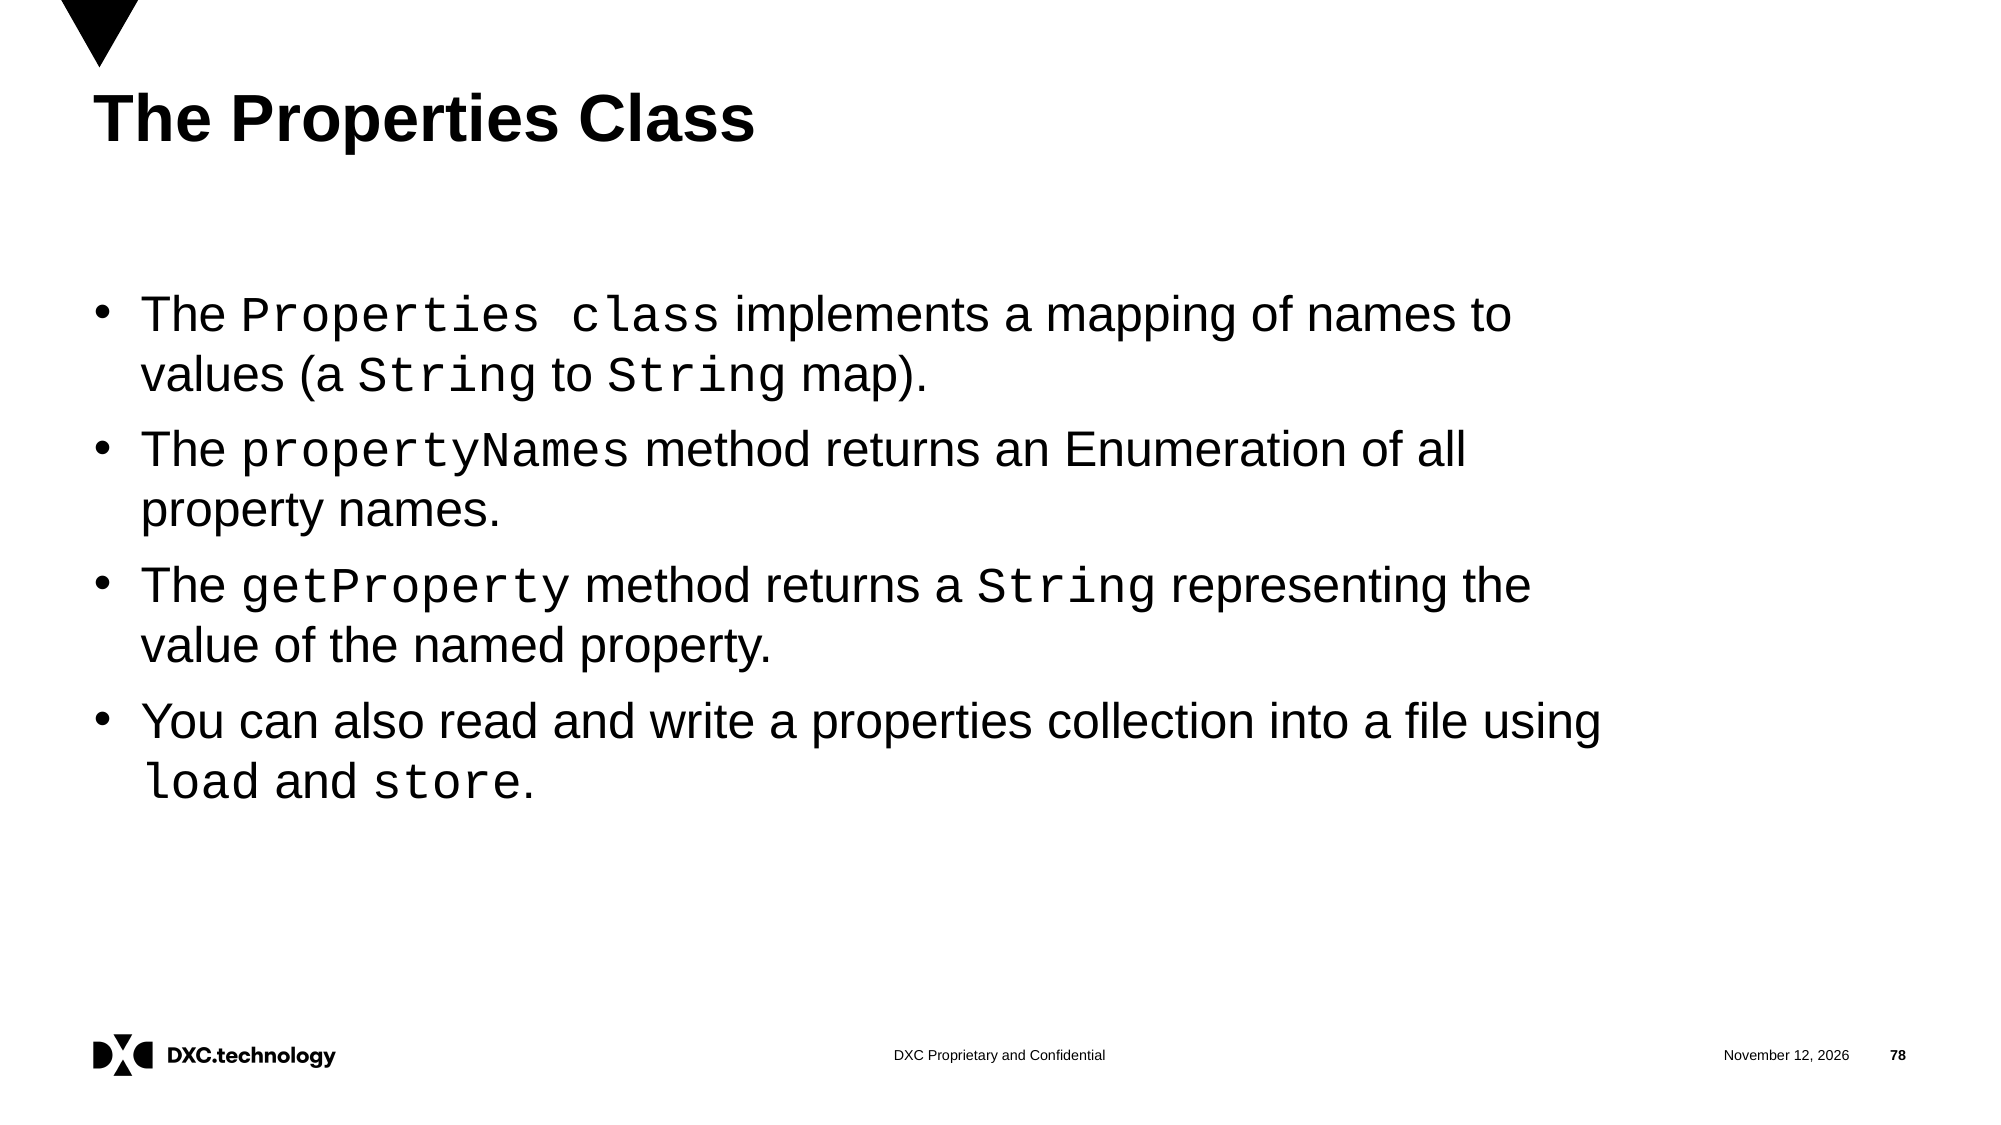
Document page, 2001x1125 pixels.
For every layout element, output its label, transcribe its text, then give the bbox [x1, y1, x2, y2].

title The Properties Class [93, 87, 1907, 282]
list The Properties class implements a mapping of names to values (a String to String map). The propertyNames method returns an Enumeration of all property names. The getProperty method returns a String representing the value of the named property. You can also read and write a properties collection into a file using load and store. [93, 281, 1625, 982]
